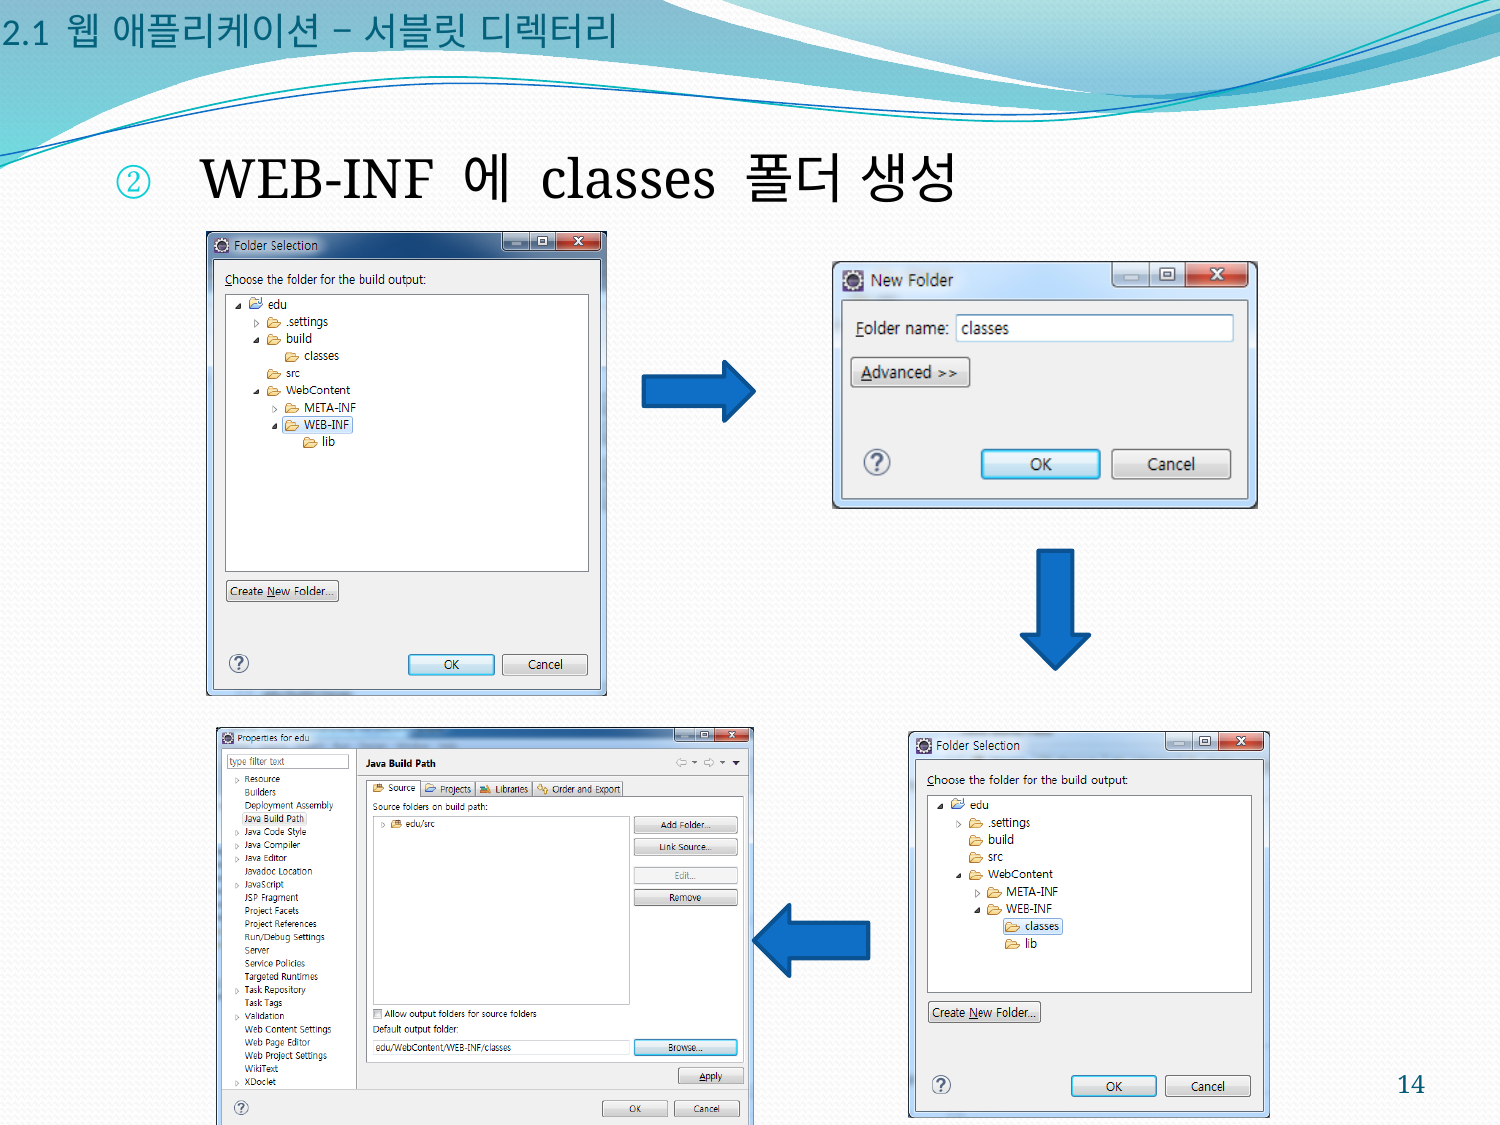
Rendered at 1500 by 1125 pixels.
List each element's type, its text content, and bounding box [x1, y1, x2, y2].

text_box WEB-INF 에 classes 폴더 생성 [100, 137, 1451, 220]
text_box [1019, 548, 1092, 671]
slide_number 14 [1299, 1042, 1425, 1103]
text_box 2.1 웹 애플리케이션 – 서블릿 디렉터리 [1, 0, 1365, 54]
picture [908, 731, 1270, 1118]
picture [832, 261, 1259, 509]
picture [216, 727, 755, 1125]
text_box [760, 902, 871, 978]
picture [206, 231, 607, 696]
text_box [641, 359, 756, 423]
